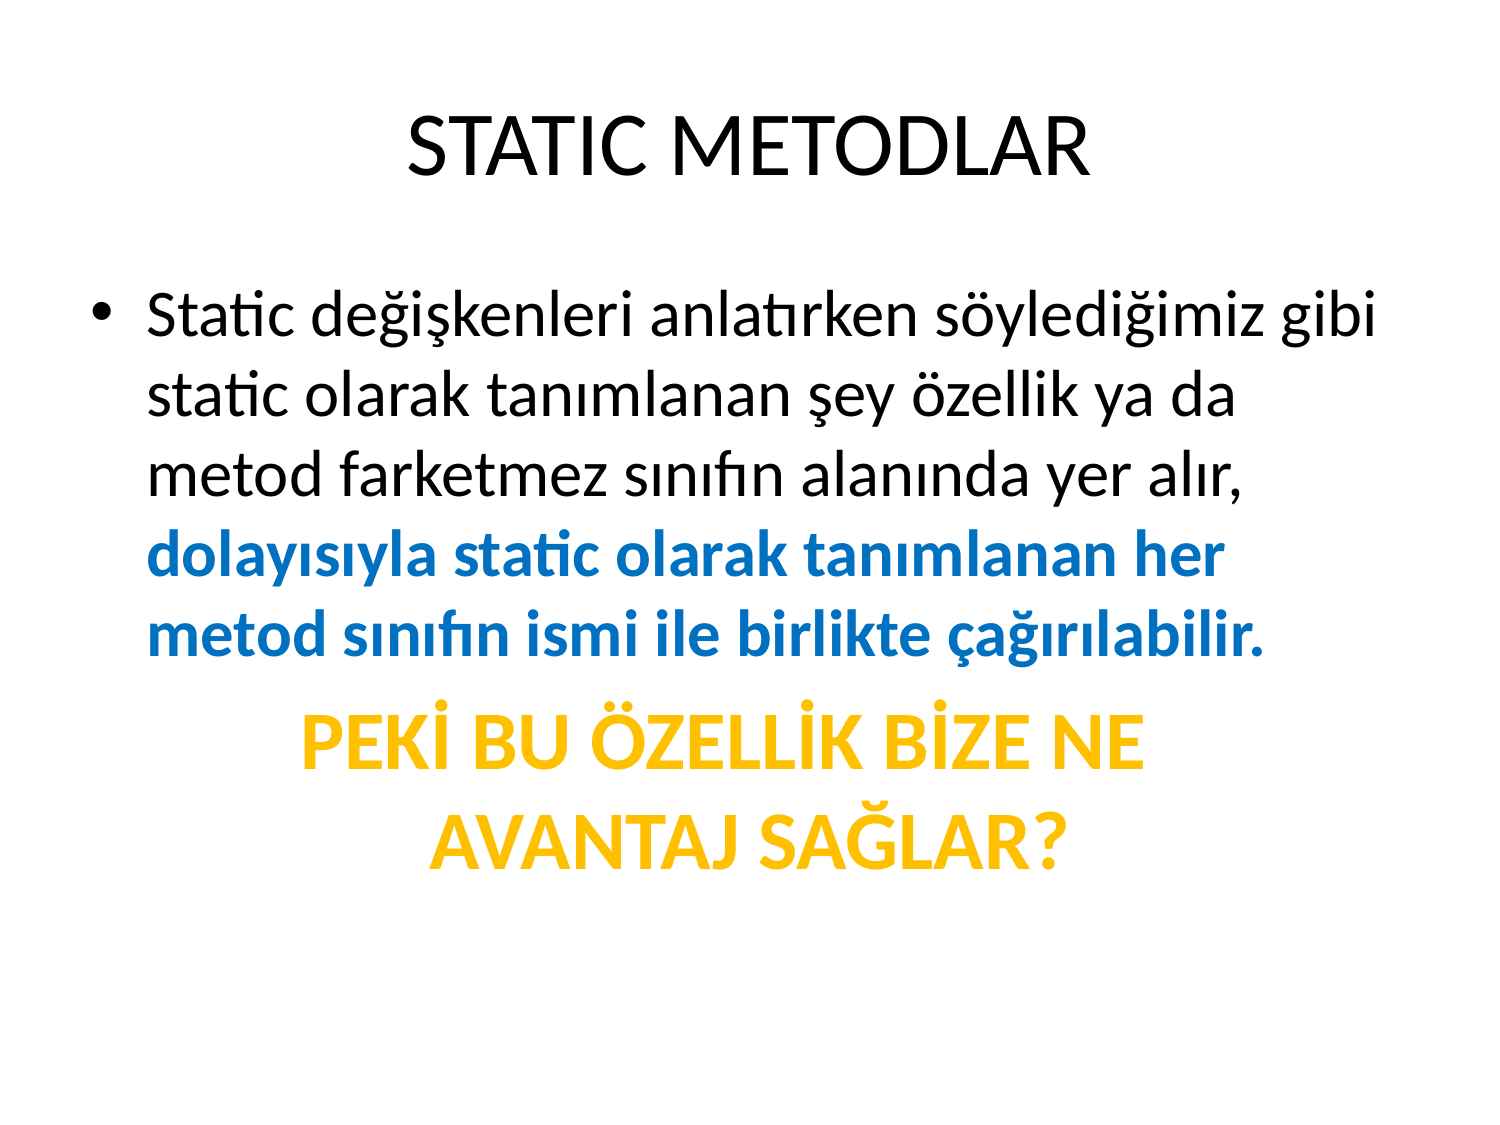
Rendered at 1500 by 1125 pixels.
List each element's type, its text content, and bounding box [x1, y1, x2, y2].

title STATIC METODLAR [75, 45, 1425, 233]
list Static değişkenleri anlatırken söylediğimiz gibi static olarak tanımlanan şey özellik ya da metod farketmez sınıfın alanında yer alır, dolayısıyla static olarak tanımlanan her metod sınıfın ismi ile birlikte çağırılabilir. PEKİ BU ÖZELLİK BİZE NE AVANTAJ SAĞLAR? [75, 262, 1425, 1005]
